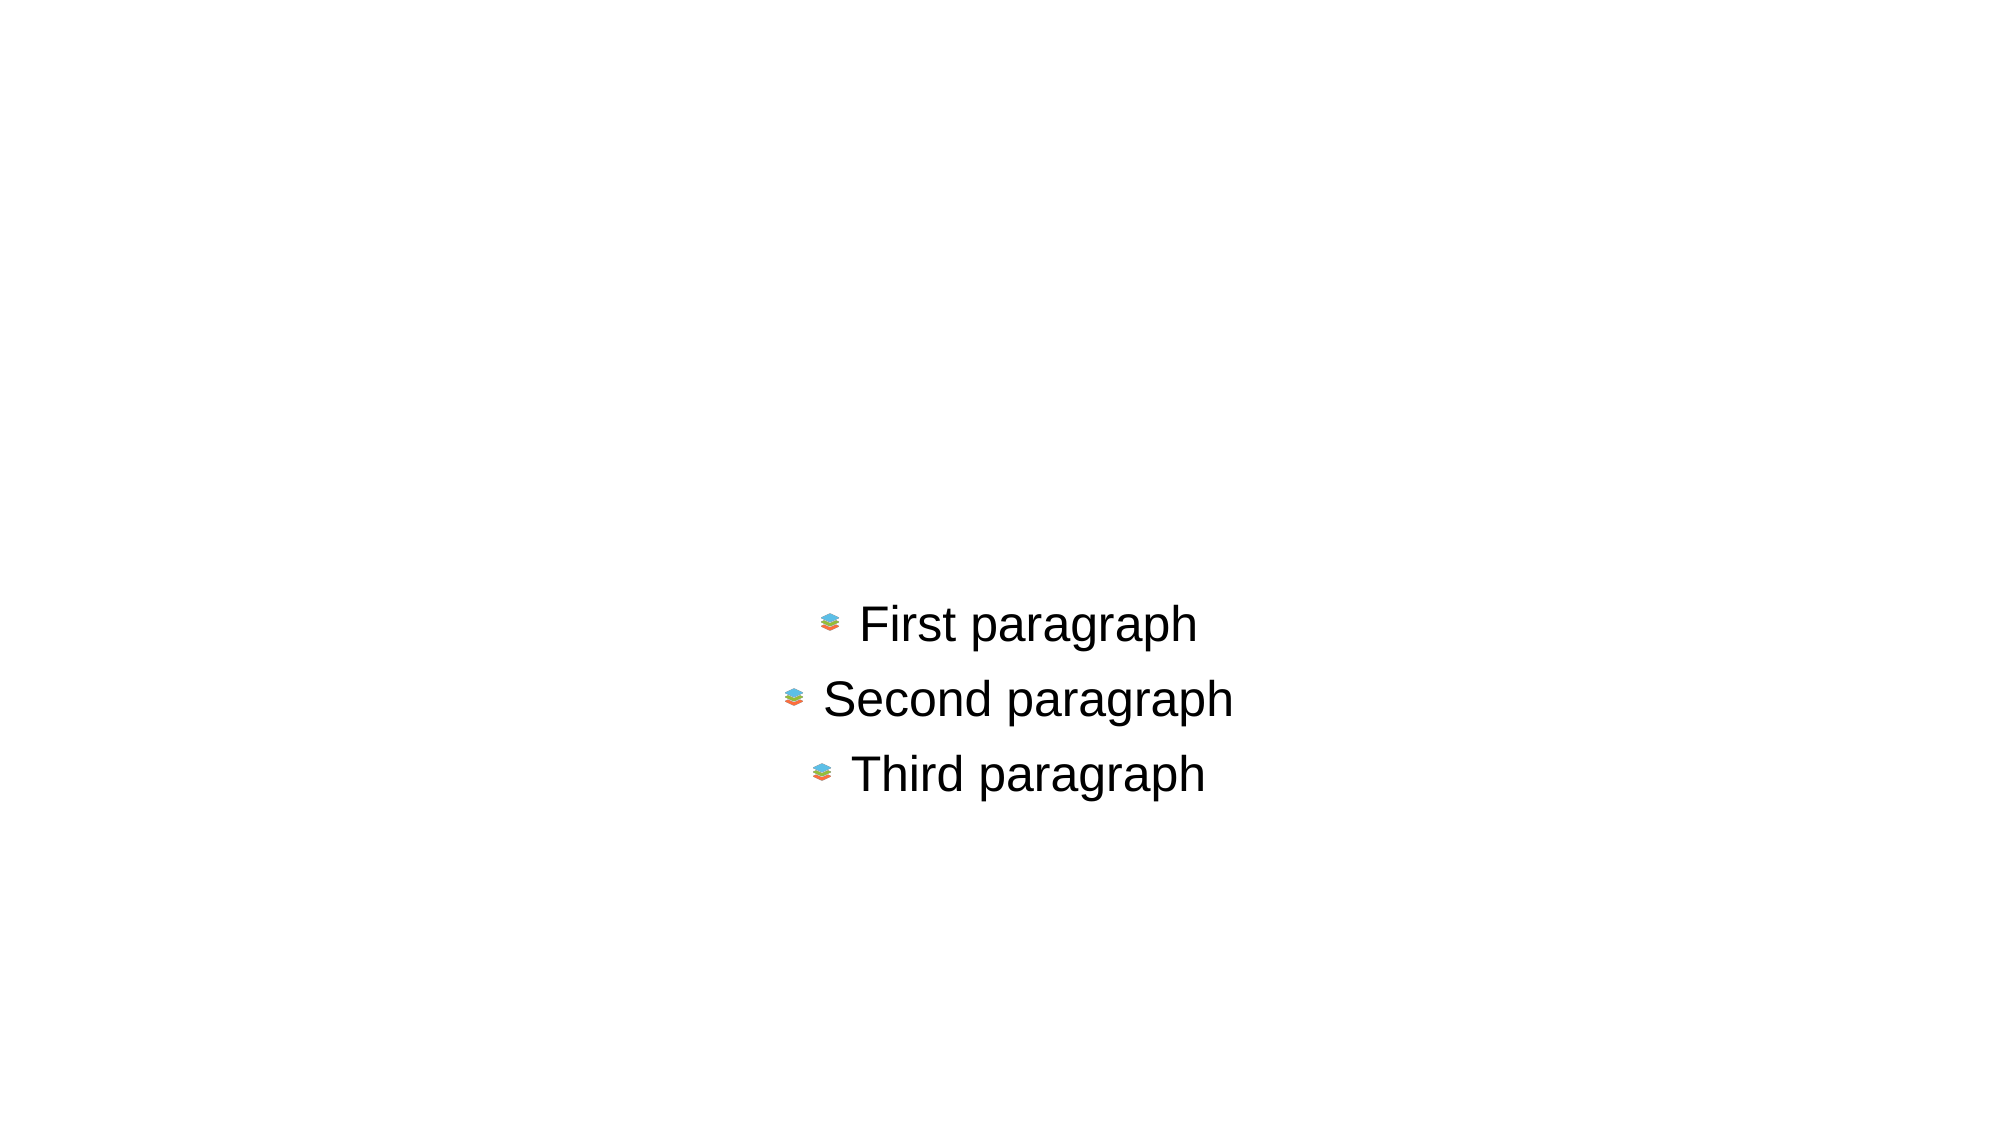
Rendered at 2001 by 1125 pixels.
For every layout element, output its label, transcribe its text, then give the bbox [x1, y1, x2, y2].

picture [793, 754, 829, 790]
picture [765, 679, 801, 715]
picture [801, 604, 837, 640]
subtitle First paragraph Second paragraph Third paragraph [249, 590, 1750, 863]
